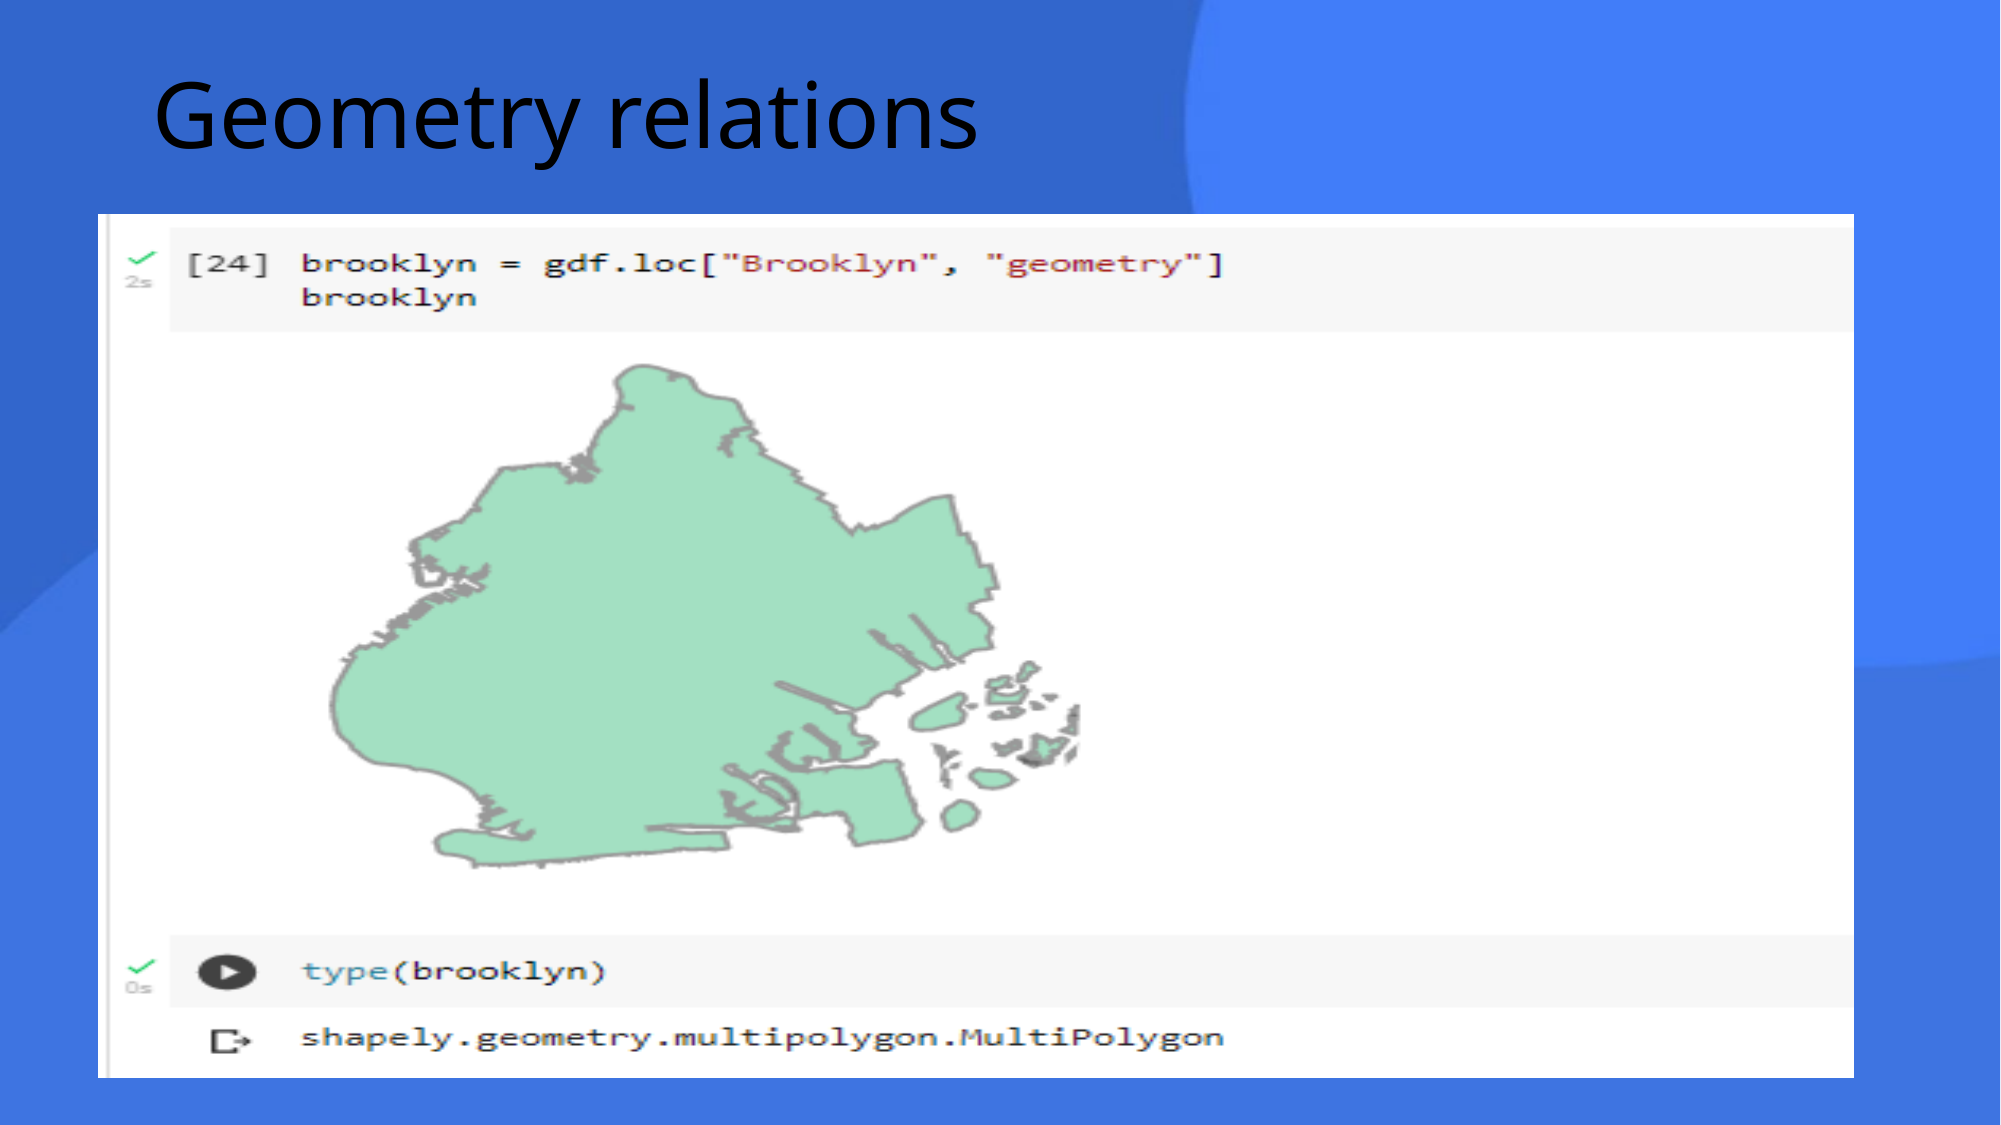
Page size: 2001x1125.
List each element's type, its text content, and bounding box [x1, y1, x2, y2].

title Geometry relations [137, 59, 1863, 278]
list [98, 214, 1854, 1078]
picture [0, 0, 2001, 1125]
